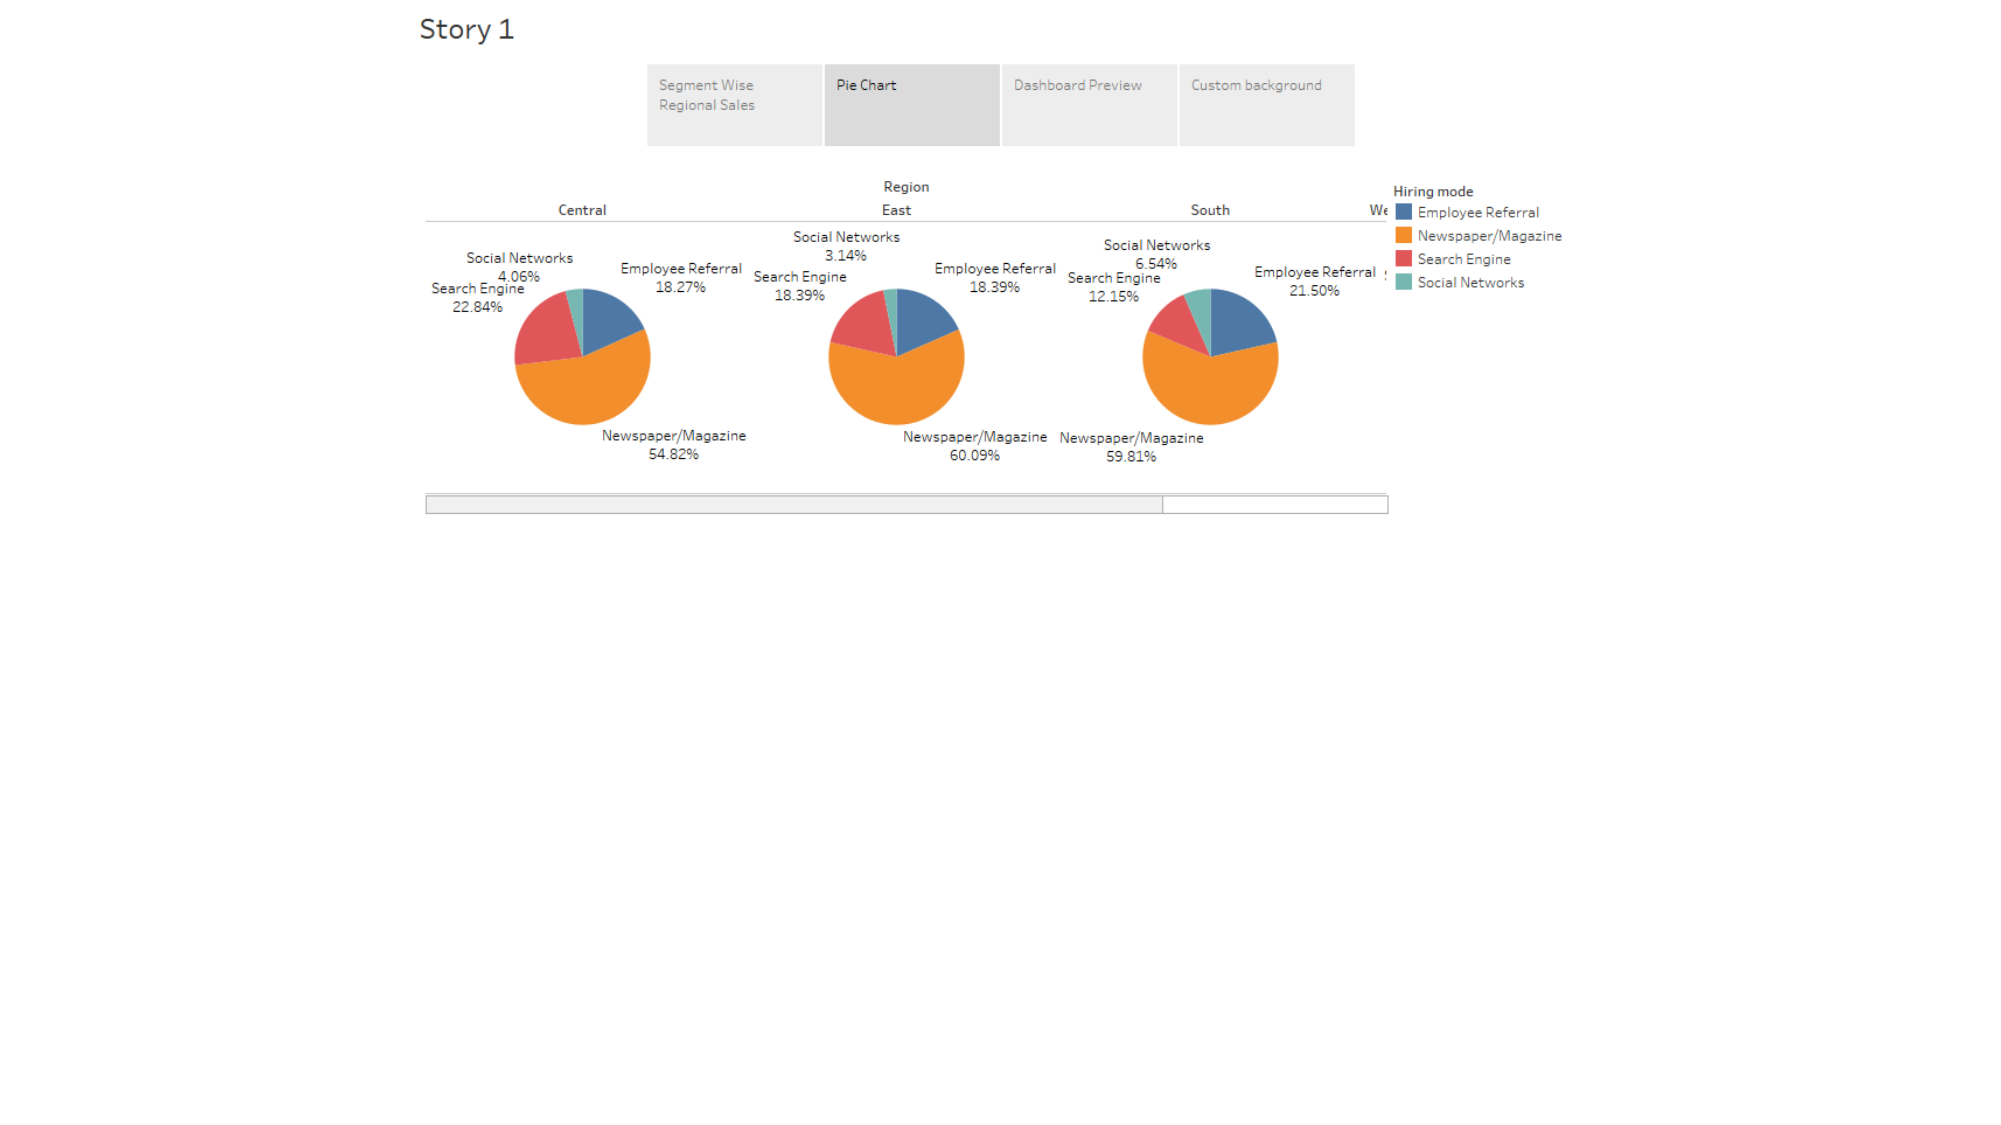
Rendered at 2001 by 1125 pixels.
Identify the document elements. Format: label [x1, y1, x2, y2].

picture [407, 0, 1593, 1125]
